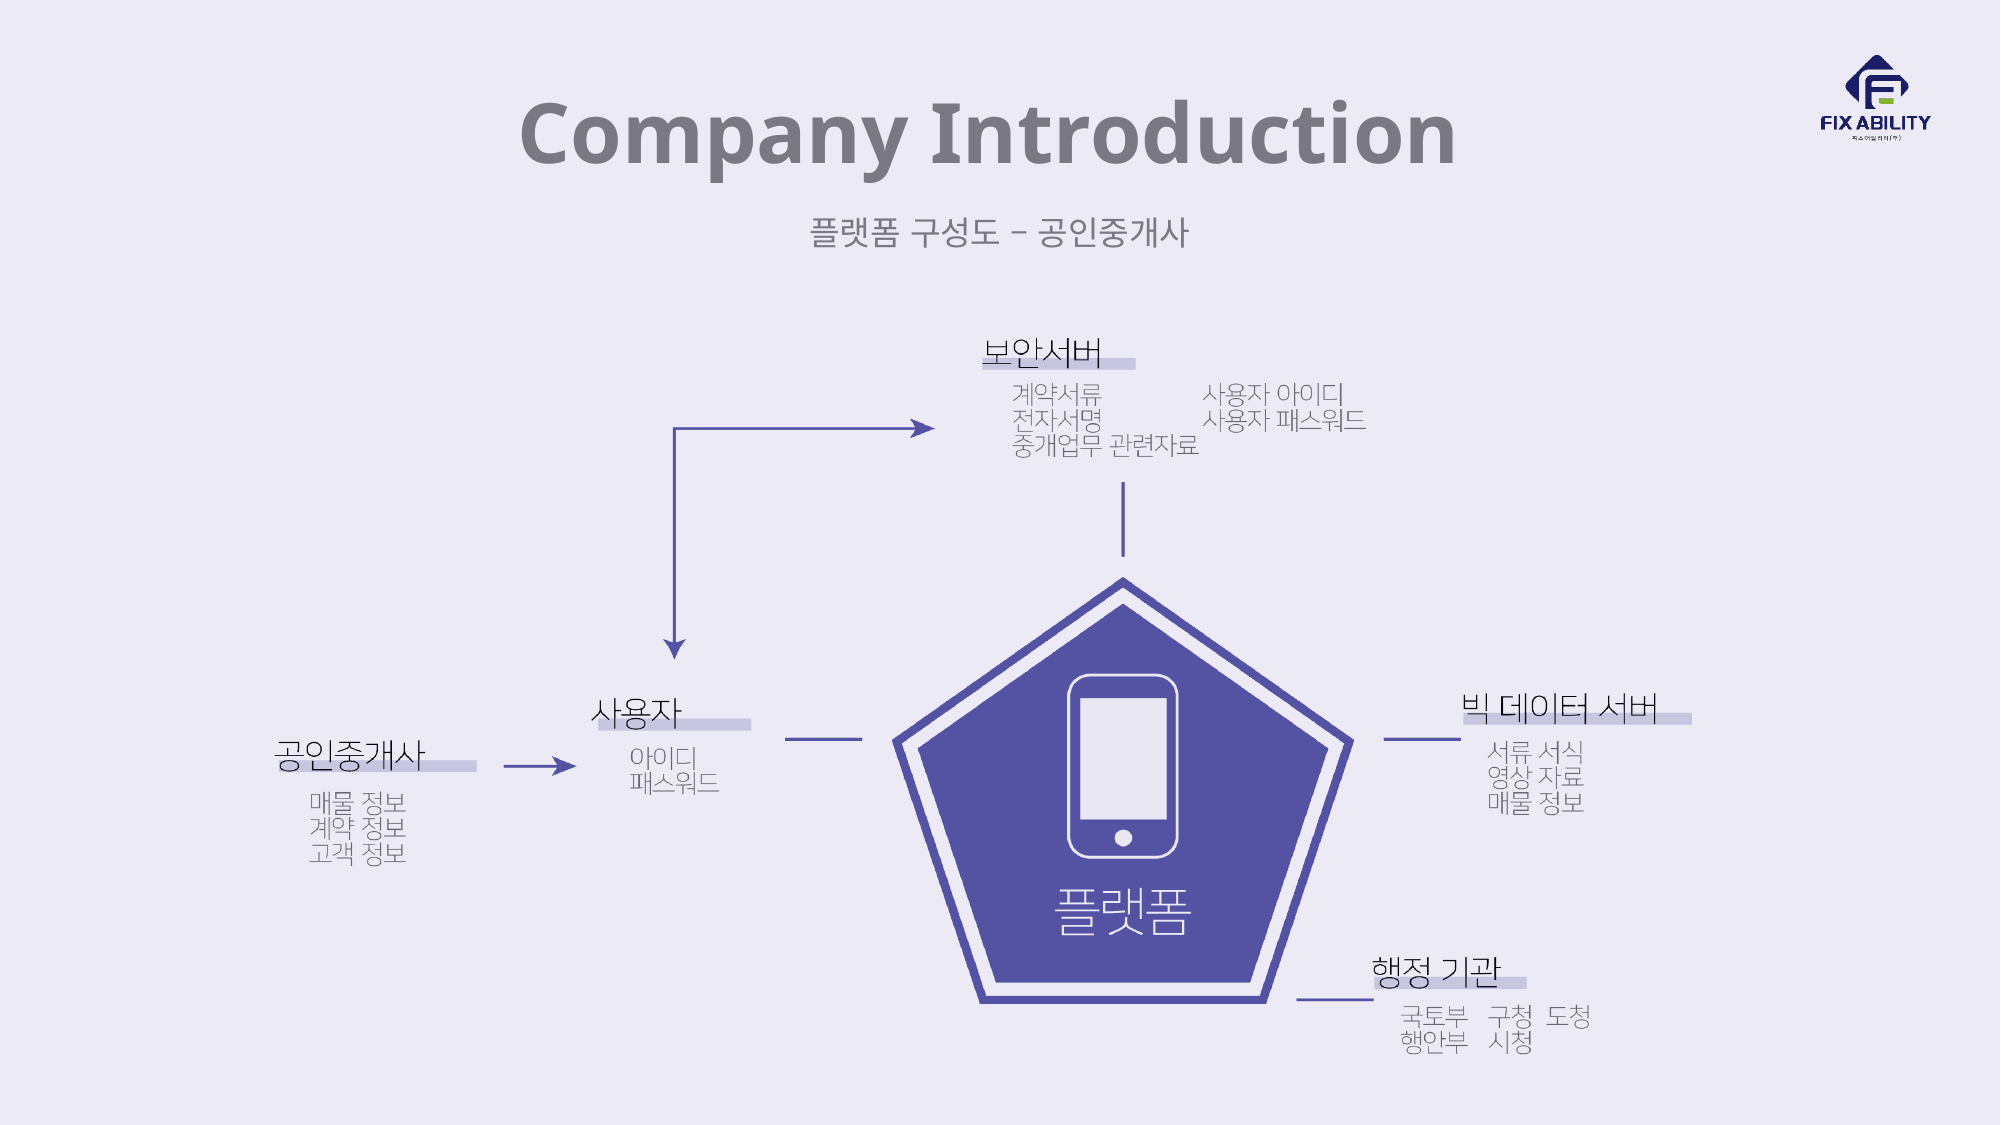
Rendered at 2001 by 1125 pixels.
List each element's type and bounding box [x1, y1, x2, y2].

text_box [0, 0, 2000, 1125]
picture [273, 336, 1692, 1058]
picture [1821, 54, 1931, 141]
